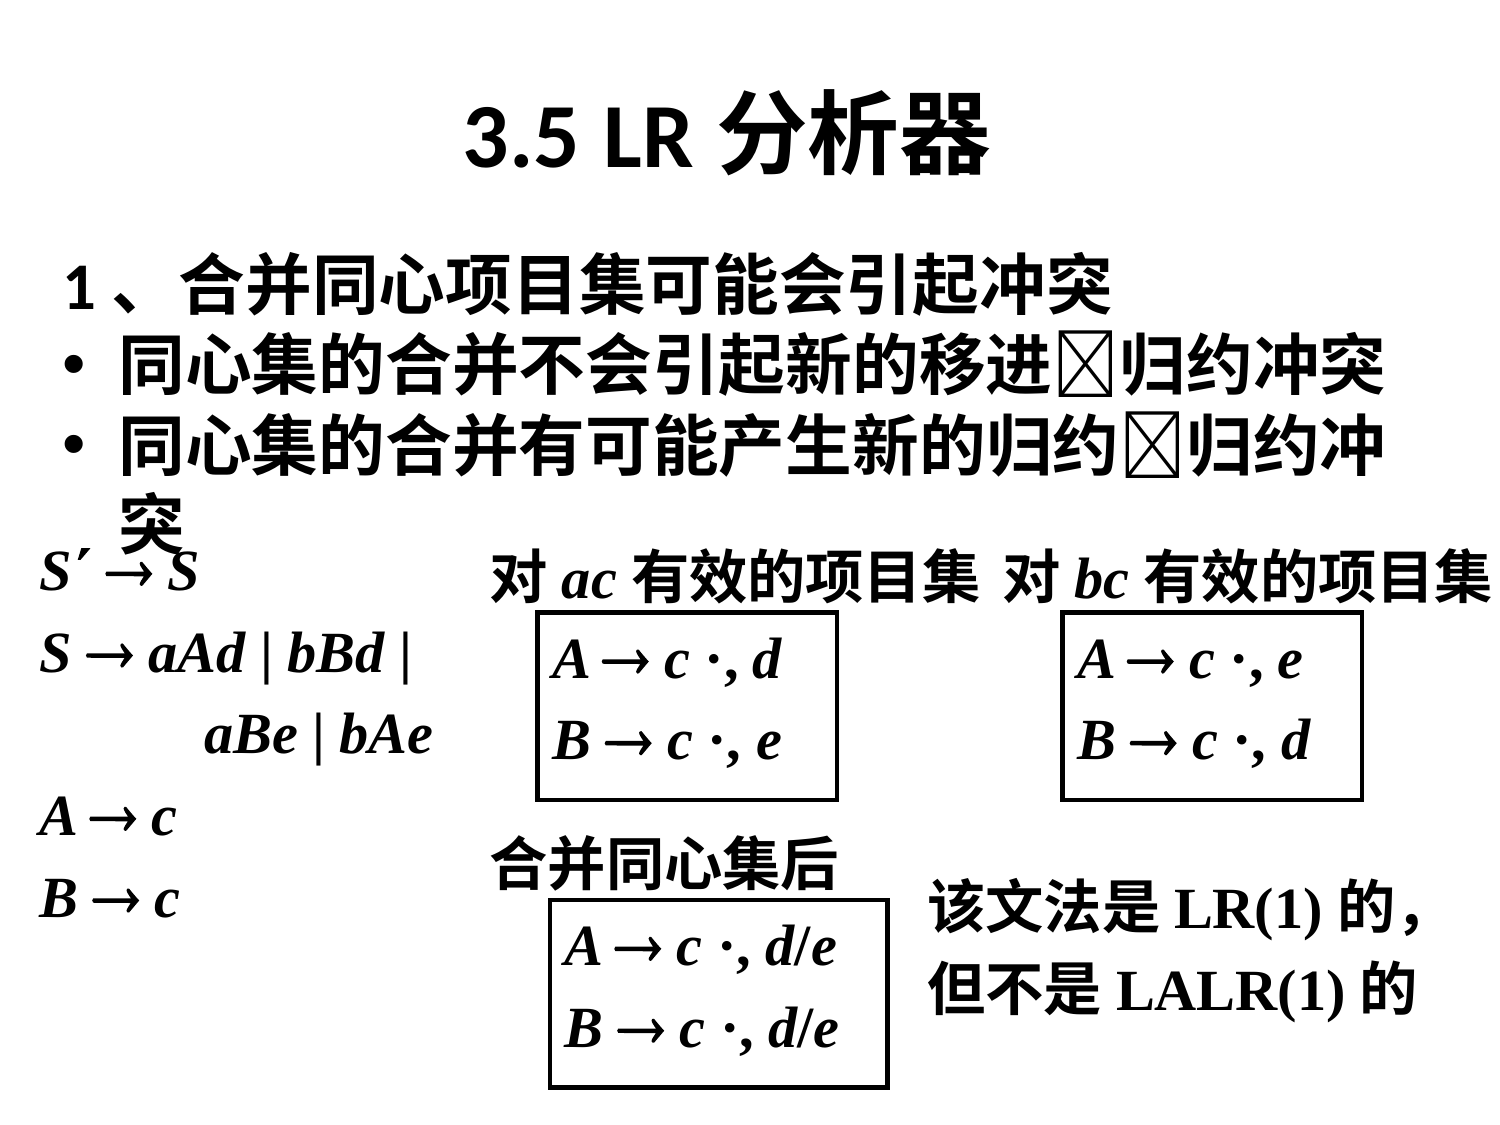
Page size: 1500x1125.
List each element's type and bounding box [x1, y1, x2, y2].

text_box [24, 524, 1450, 1088]
text_box [987, 525, 1475, 800]
title [99, 37, 1375, 225]
list [47, 235, 1452, 499]
